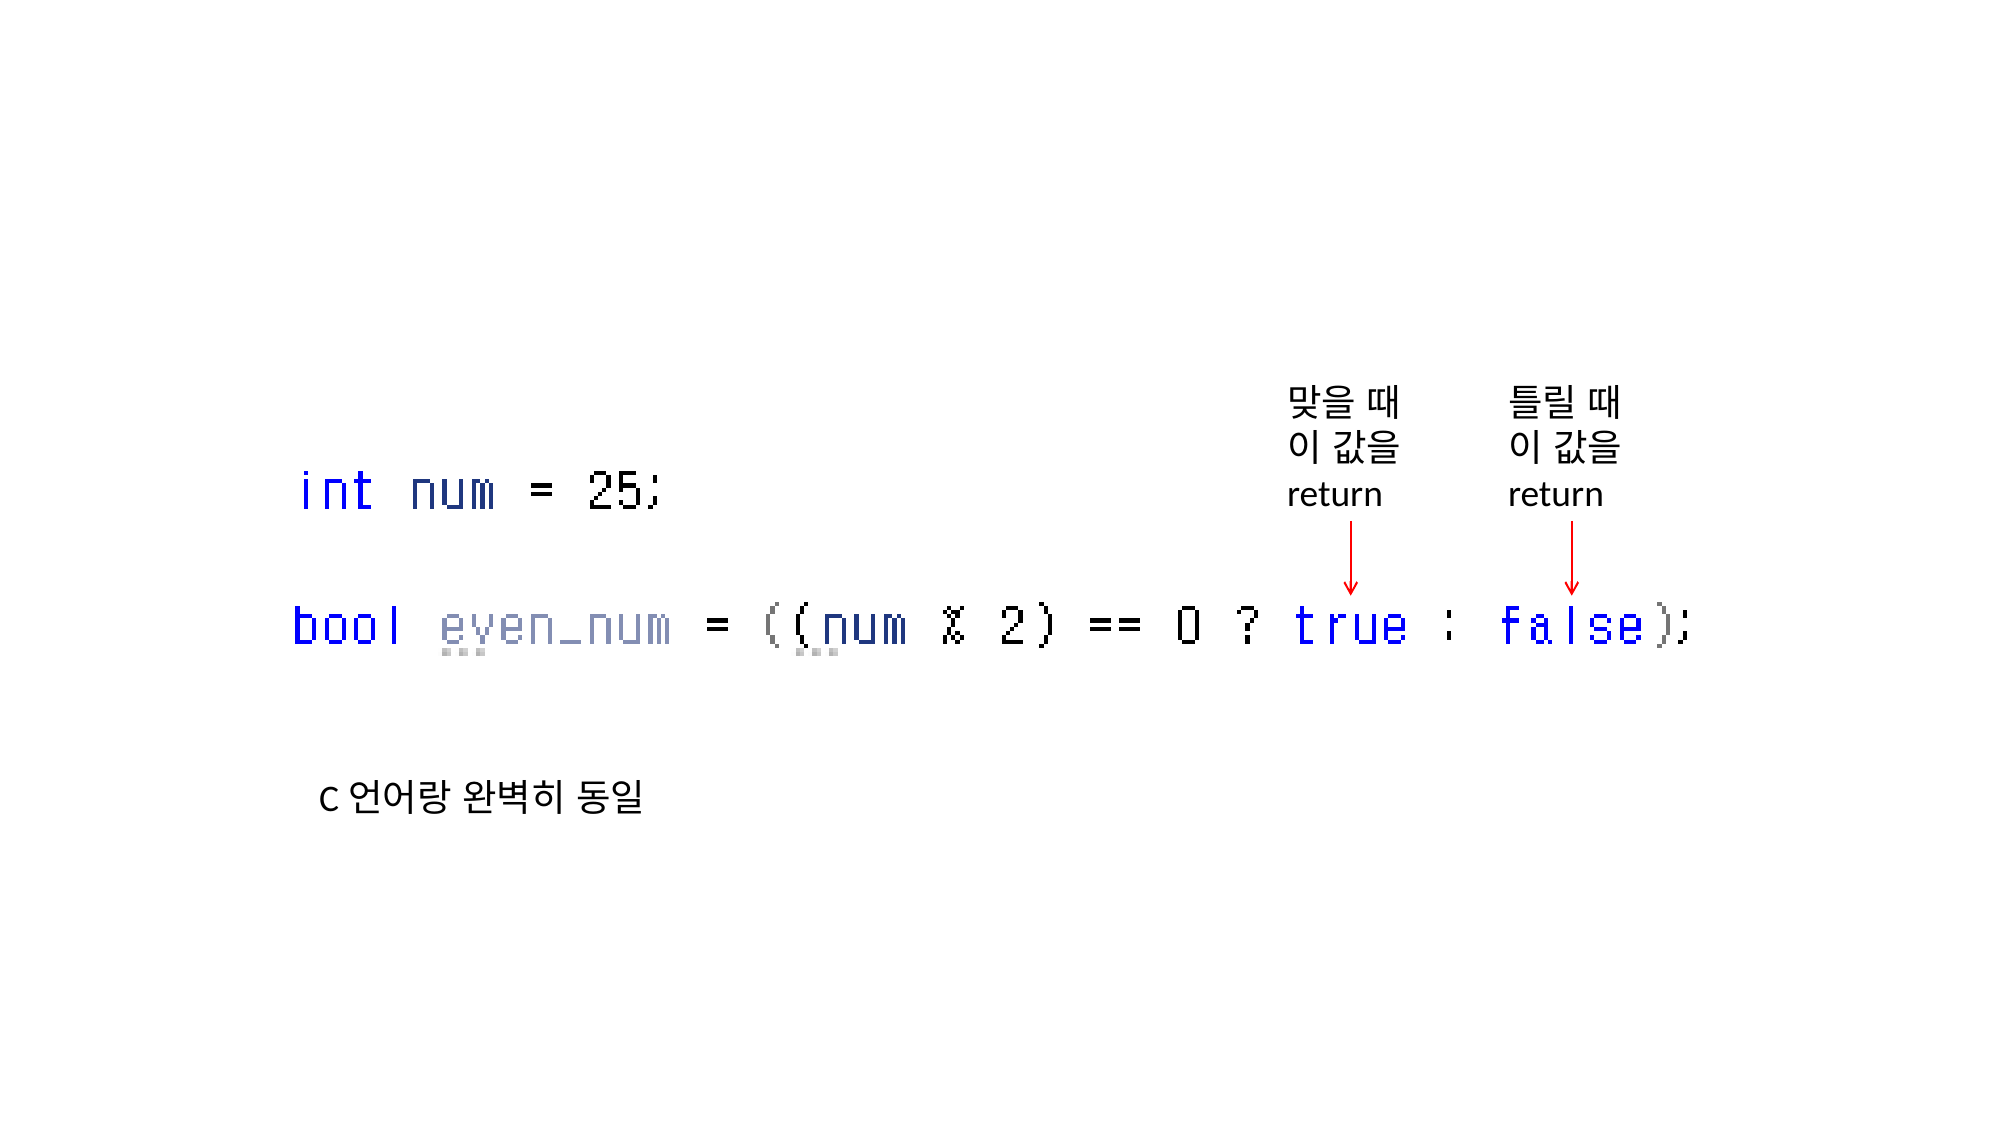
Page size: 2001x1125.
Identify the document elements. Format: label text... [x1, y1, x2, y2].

picture [257, 446, 1743, 679]
text_box 틀릴 때 이 값을 return [1493, 371, 1651, 444]
text_box 맞을 때 이 값을 return [1272, 371, 1430, 444]
text_box C언어랑 완벽히 동일 [304, 766, 677, 827]
